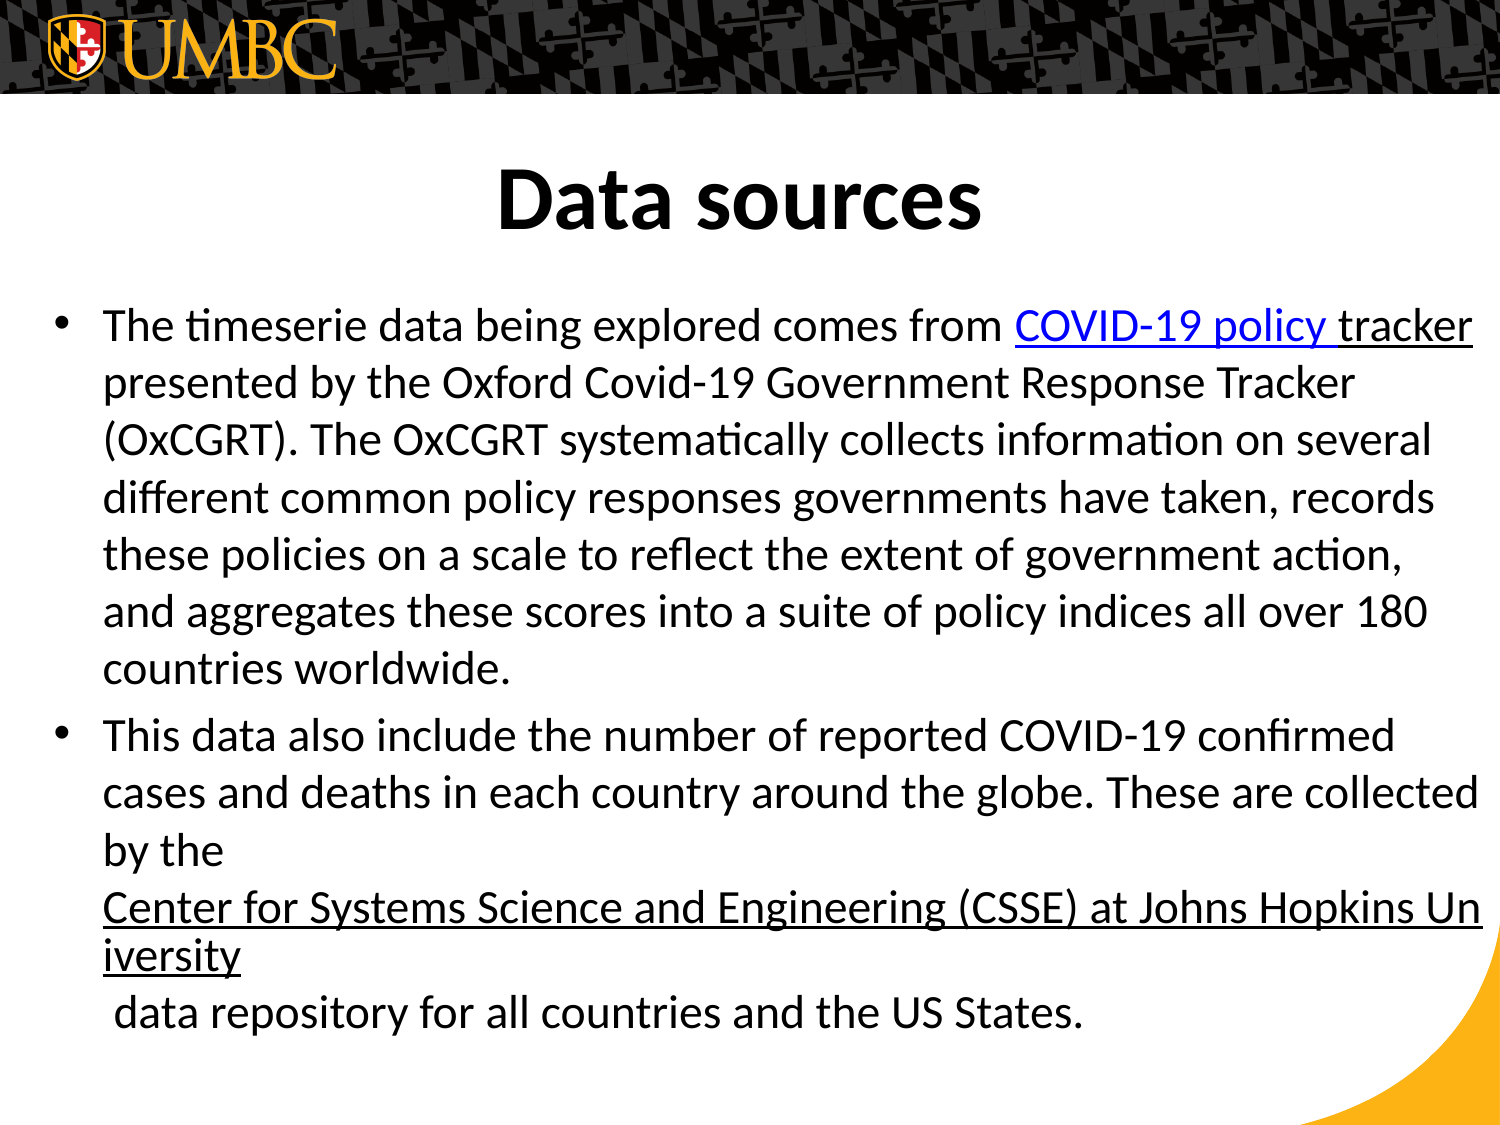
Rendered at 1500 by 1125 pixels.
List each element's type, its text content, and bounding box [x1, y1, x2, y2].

title Data sources [75, 98, 1425, 286]
list The timeserie data being explored comes from COVID-19 policy tracker presented by the Oxford Covid-19 Government Response Tracker (OxCGRT). The OxCGRT systematically collects information on several different common policy responses governments have taken, records these policies on a scale to reflect the extent of government action, and aggregates these scores into a suite of policy indices all over 180 countries worldwide. This data also include the number of reported COVID-19 confirmed cases and deaths in each country around the globe. These are collected by the Center for Systems Science and Engineering (CSSE) at Johns Hopkins University data repository for all countries and the US States. [38, 286, 1500, 1005]
picture [1299, 1005, 1500, 1125]
picture [0, 0, 1500, 94]
